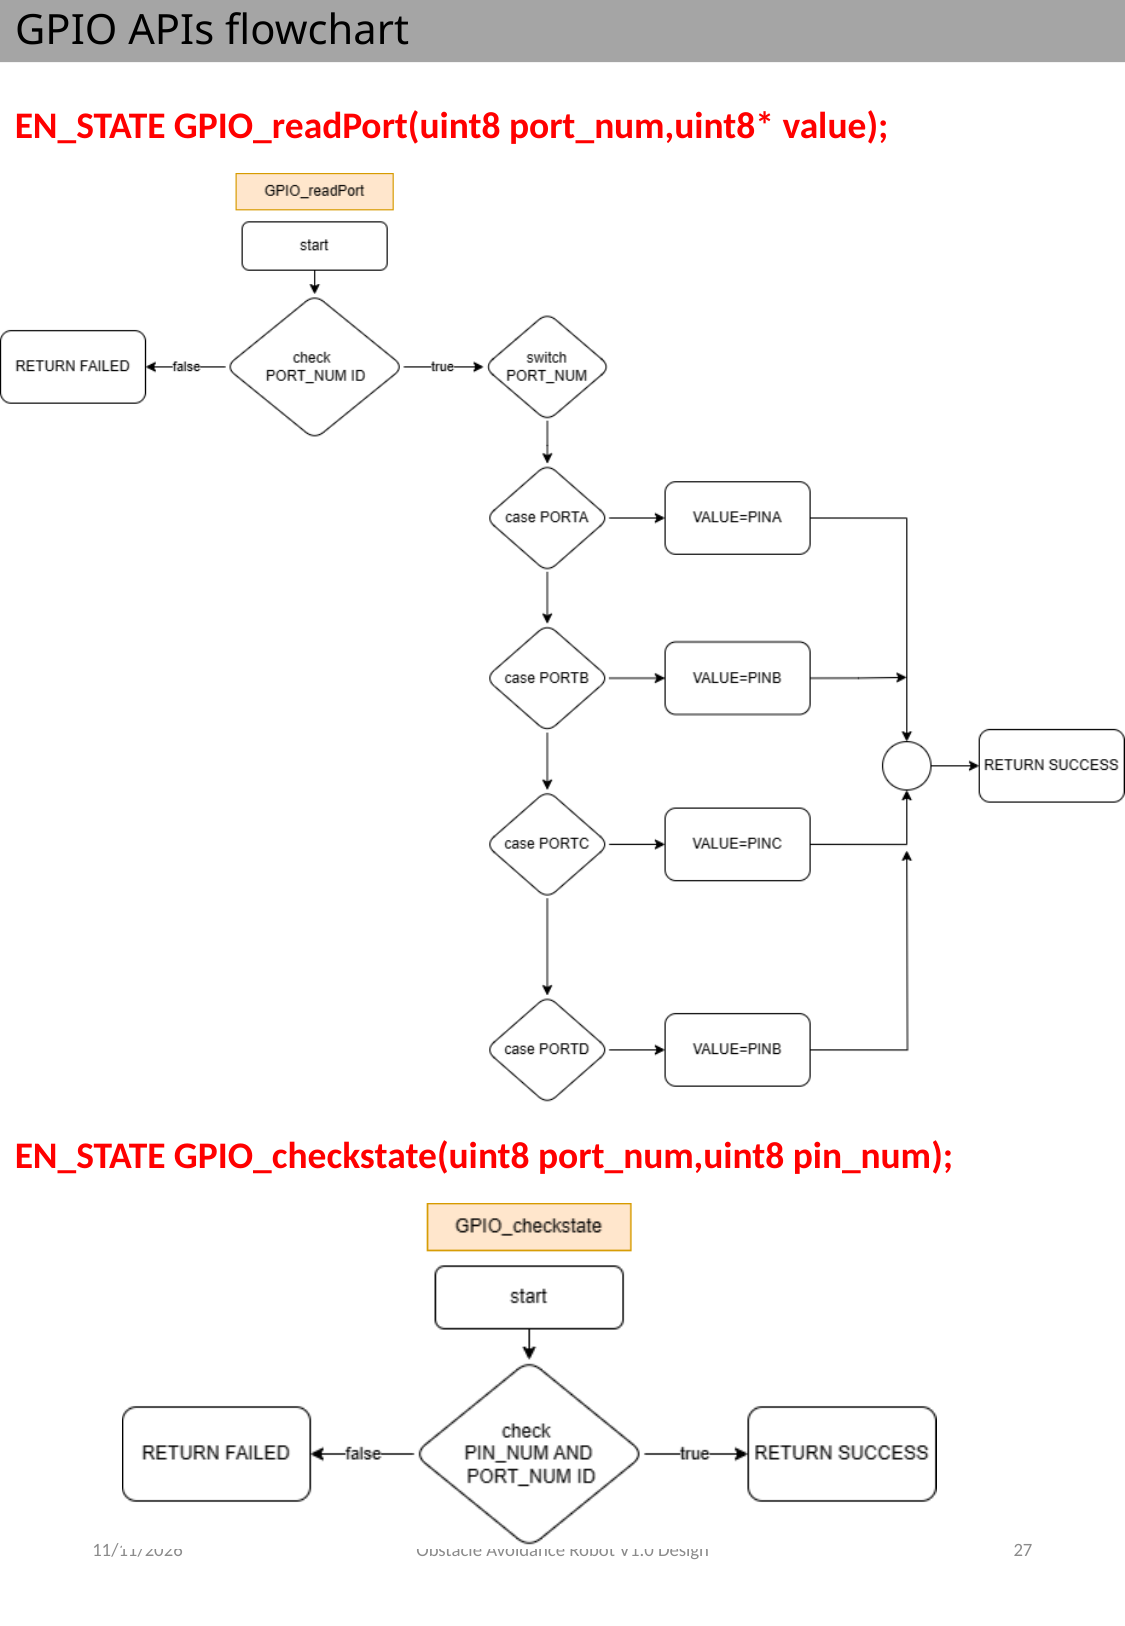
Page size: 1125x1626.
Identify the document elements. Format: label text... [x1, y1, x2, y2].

text_box EN_STATE GPIO_readPort(uint8 port_num,uint8* value); [0, 93, 1125, 154]
picture [0, 173, 1125, 1105]
slide_number 27 [794, 1506, 1048, 1593]
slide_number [77, 1506, 331, 1593]
picture [122, 1203, 937, 1549]
text_box GPIO APIs flowchart [0, 0, 1125, 63]
footer Obstacle Avoidance Robot V1.0 Design [372, 1549, 753, 1593]
text_box EN_STATE GPIO_checkstate(uint8 port_num,uint8 pin_num); [0, 1123, 1059, 1184]
